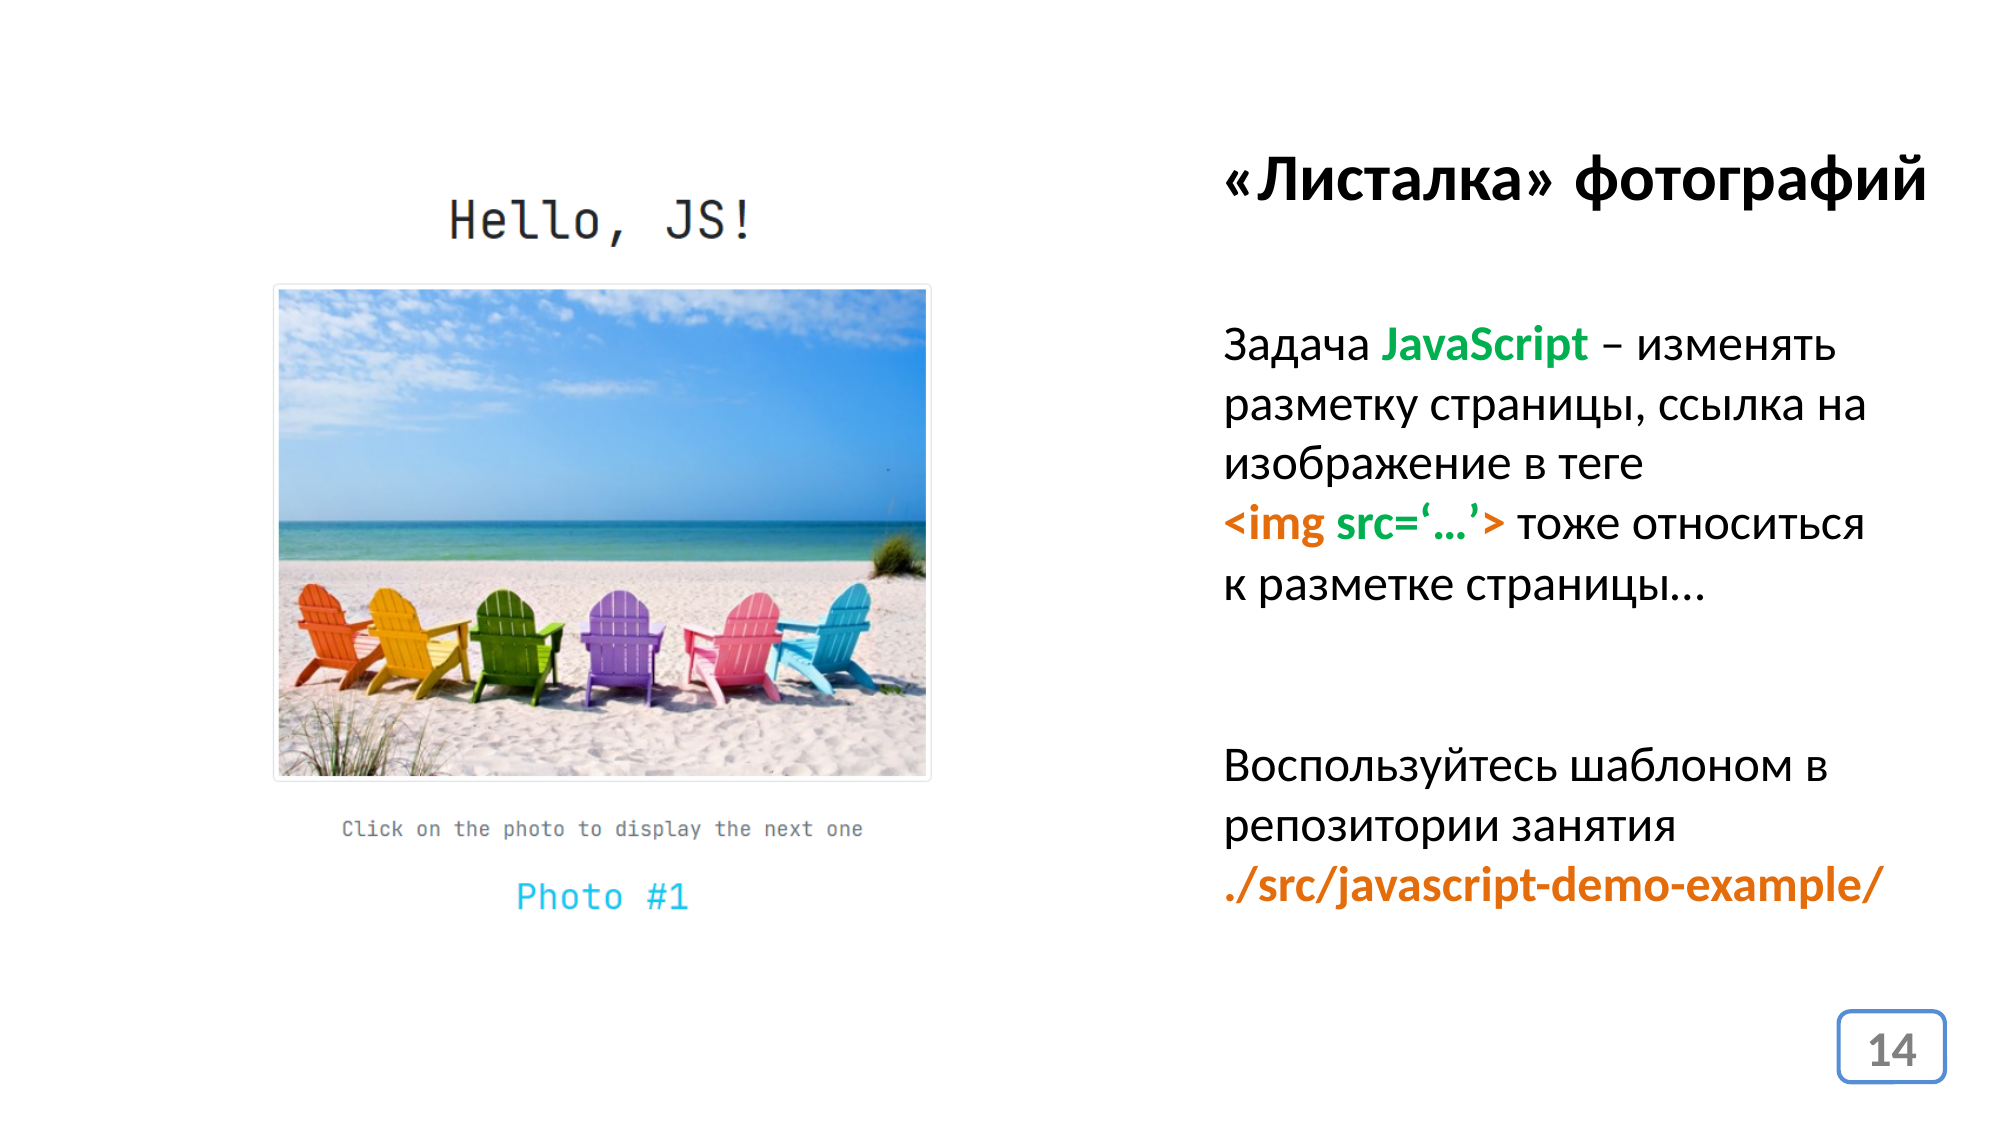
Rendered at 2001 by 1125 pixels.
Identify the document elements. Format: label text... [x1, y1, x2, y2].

text_box «Листалка» фотографий [1146, 126, 2000, 221]
text_box 14 [1836, 1009, 1948, 1085]
text_box Задача JavaScript – изменять разметку страницы, ссылка на изображение в теге <img src=‘…’> тоже относиться к разметке страницы… [1208, 302, 1894, 618]
picture [243, 161, 953, 941]
text_box Воспользуйтесь шаблоном в репозитории занятия ./src/javascript-demo-example/ [1208, 723, 2000, 919]
